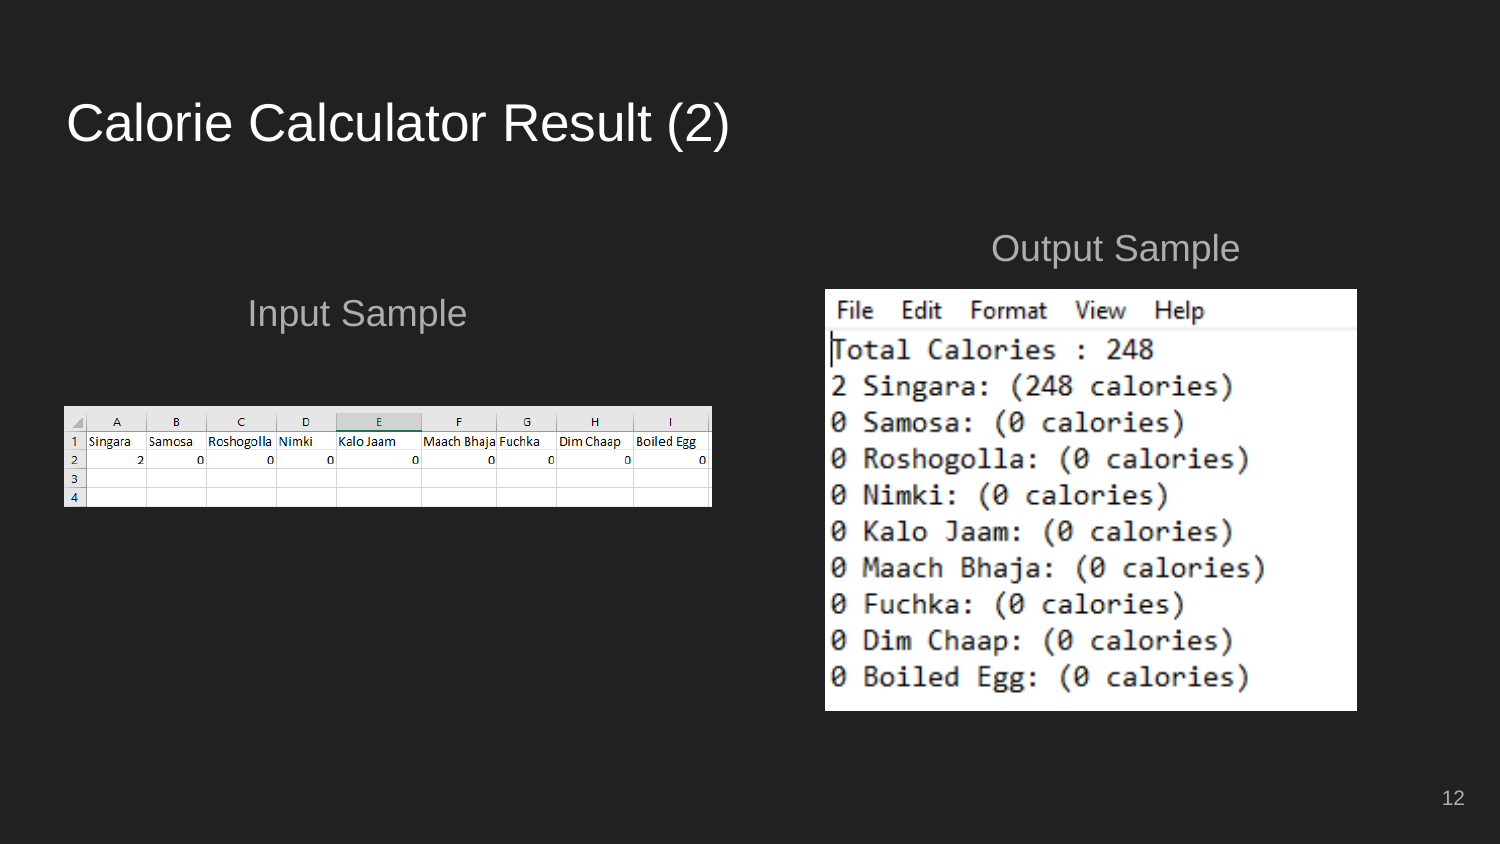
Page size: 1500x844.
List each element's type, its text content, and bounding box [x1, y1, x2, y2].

text_box Output Sample [976, 208, 1344, 281]
title Calorie Calculator Result (2) [51, 72, 1449, 167]
picture [825, 288, 1357, 711]
picture [63, 405, 712, 508]
text_box Input Sample [232, 274, 642, 399]
slide_number ‹#› [1389, 764, 1480, 830]
